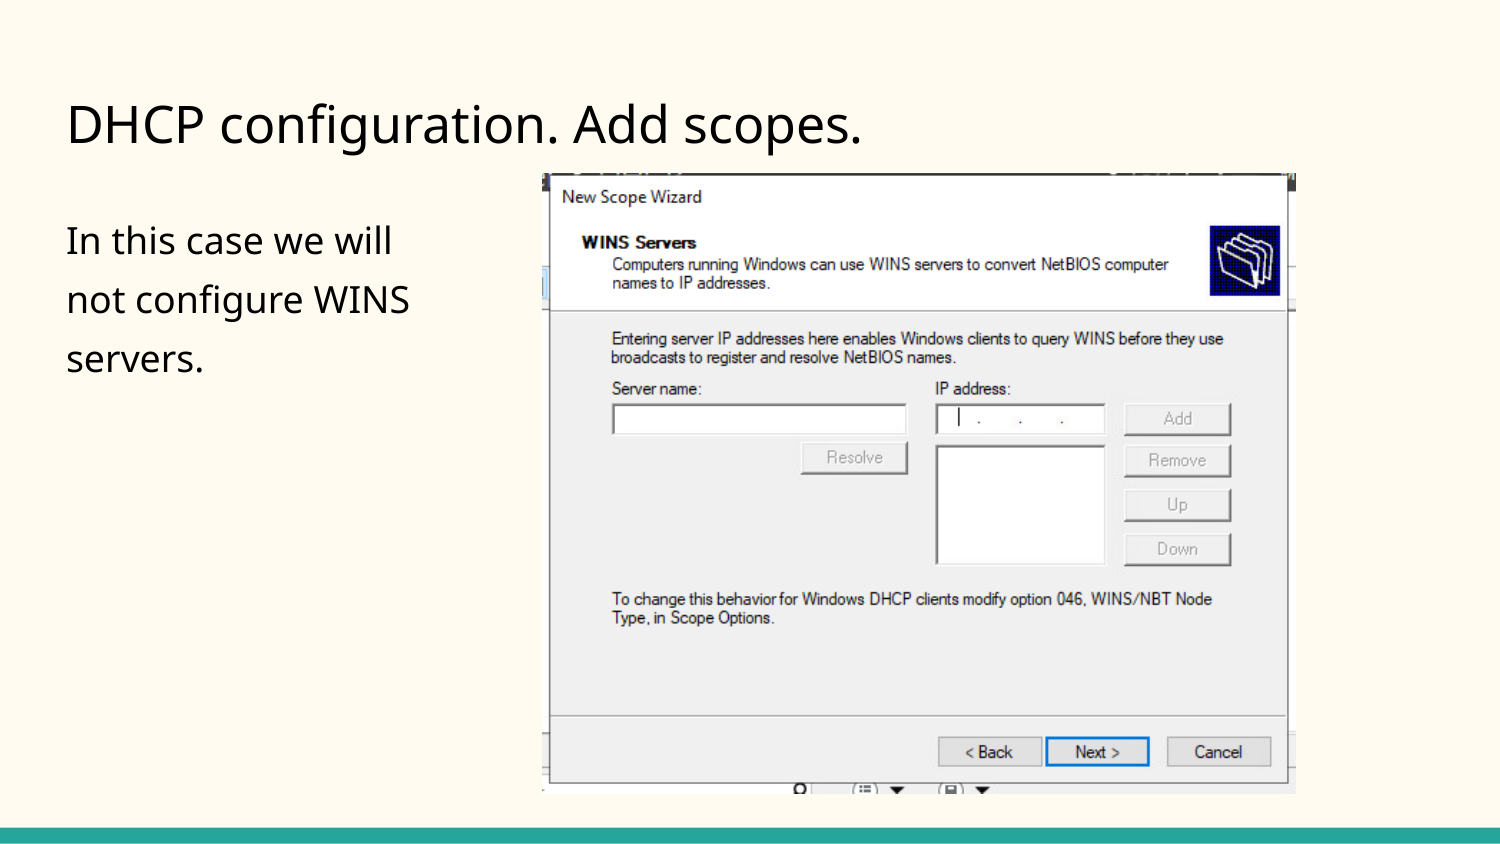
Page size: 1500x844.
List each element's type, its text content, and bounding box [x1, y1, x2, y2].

list In this case we will not configure WINS servers. [51, 192, 452, 750]
title DHCP configuration. Add scopes. [51, 72, 1449, 174]
picture [542, 173, 1296, 794]
